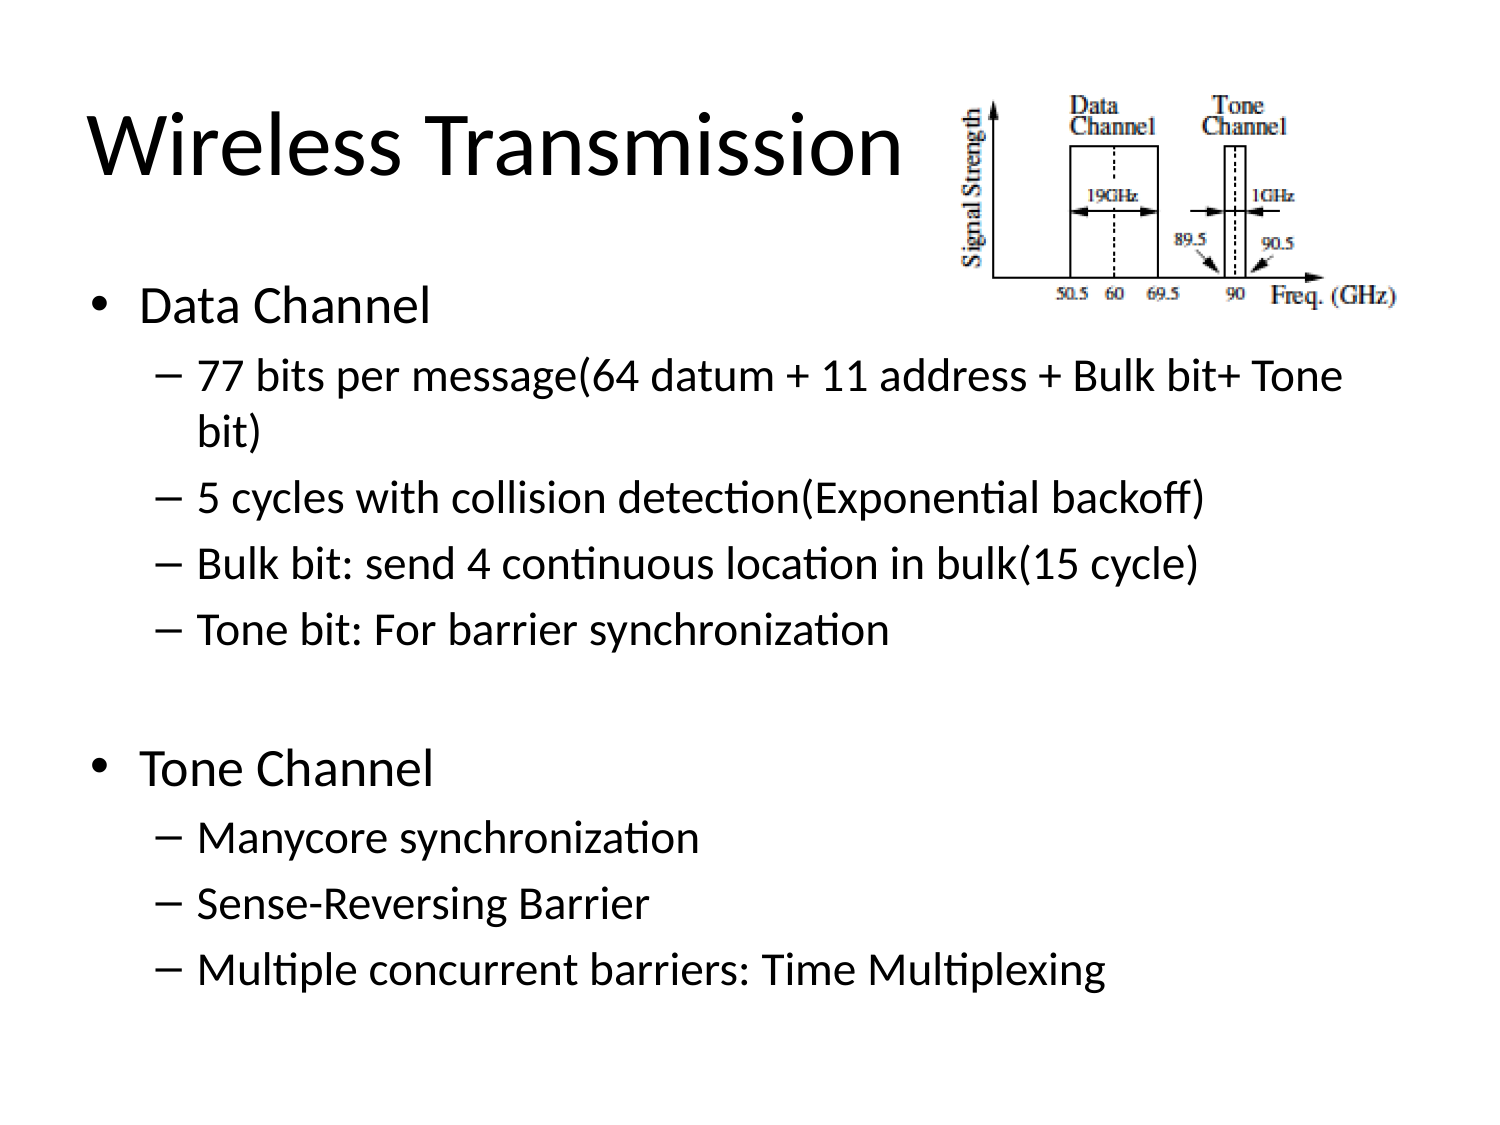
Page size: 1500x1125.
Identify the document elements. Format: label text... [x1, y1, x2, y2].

title Wireless Transmission [0, 45, 887, 233]
picture [889, 44, 1453, 311]
list Data Channel 77 bits per message(64 datum + 11 address + Bulk bit+ Tone bit) 5 cycles with collision detection(Exponential backoff) Bulk bit: send 4 continuous location in bulk(15 cycle) Tone bit: For barrier synchronization Tone Channel Manycore synchronization Sense-Reversing Barrier Multiple concurrent barriers: Time Multiplexing [75, 262, 1425, 1005]
